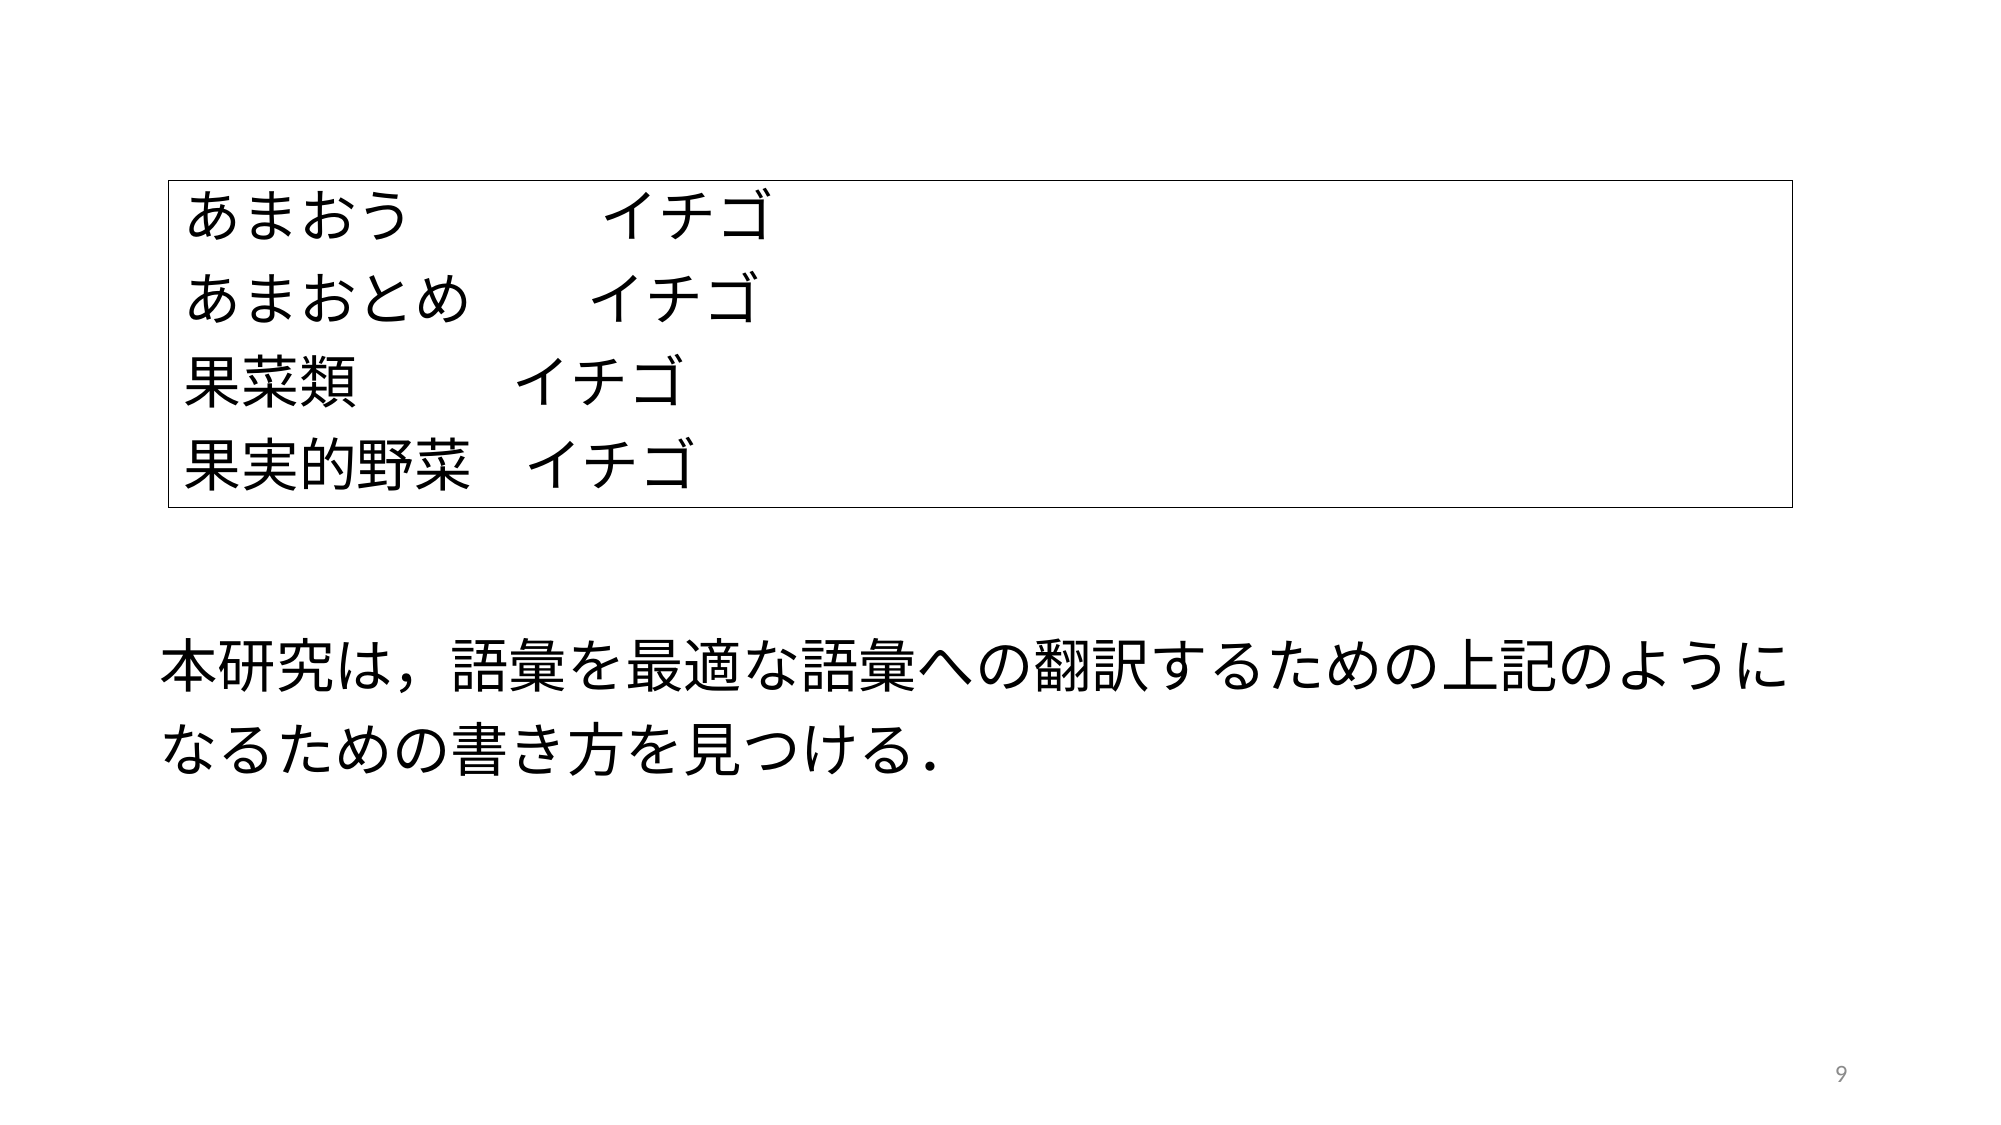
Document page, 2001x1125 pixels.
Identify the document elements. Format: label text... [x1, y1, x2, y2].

list あまおう イチゴ あまおとめ イチゴ 果菜類 イチゴ 果実的野菜 イチゴ [168, 180, 1793, 508]
text_box 本研究は，語彙を最適な語彙への翻訳するための上記のように なるための書き方を見つける． [144, 629, 1817, 1054]
slide_number 9 [1412, 1042, 1863, 1103]
